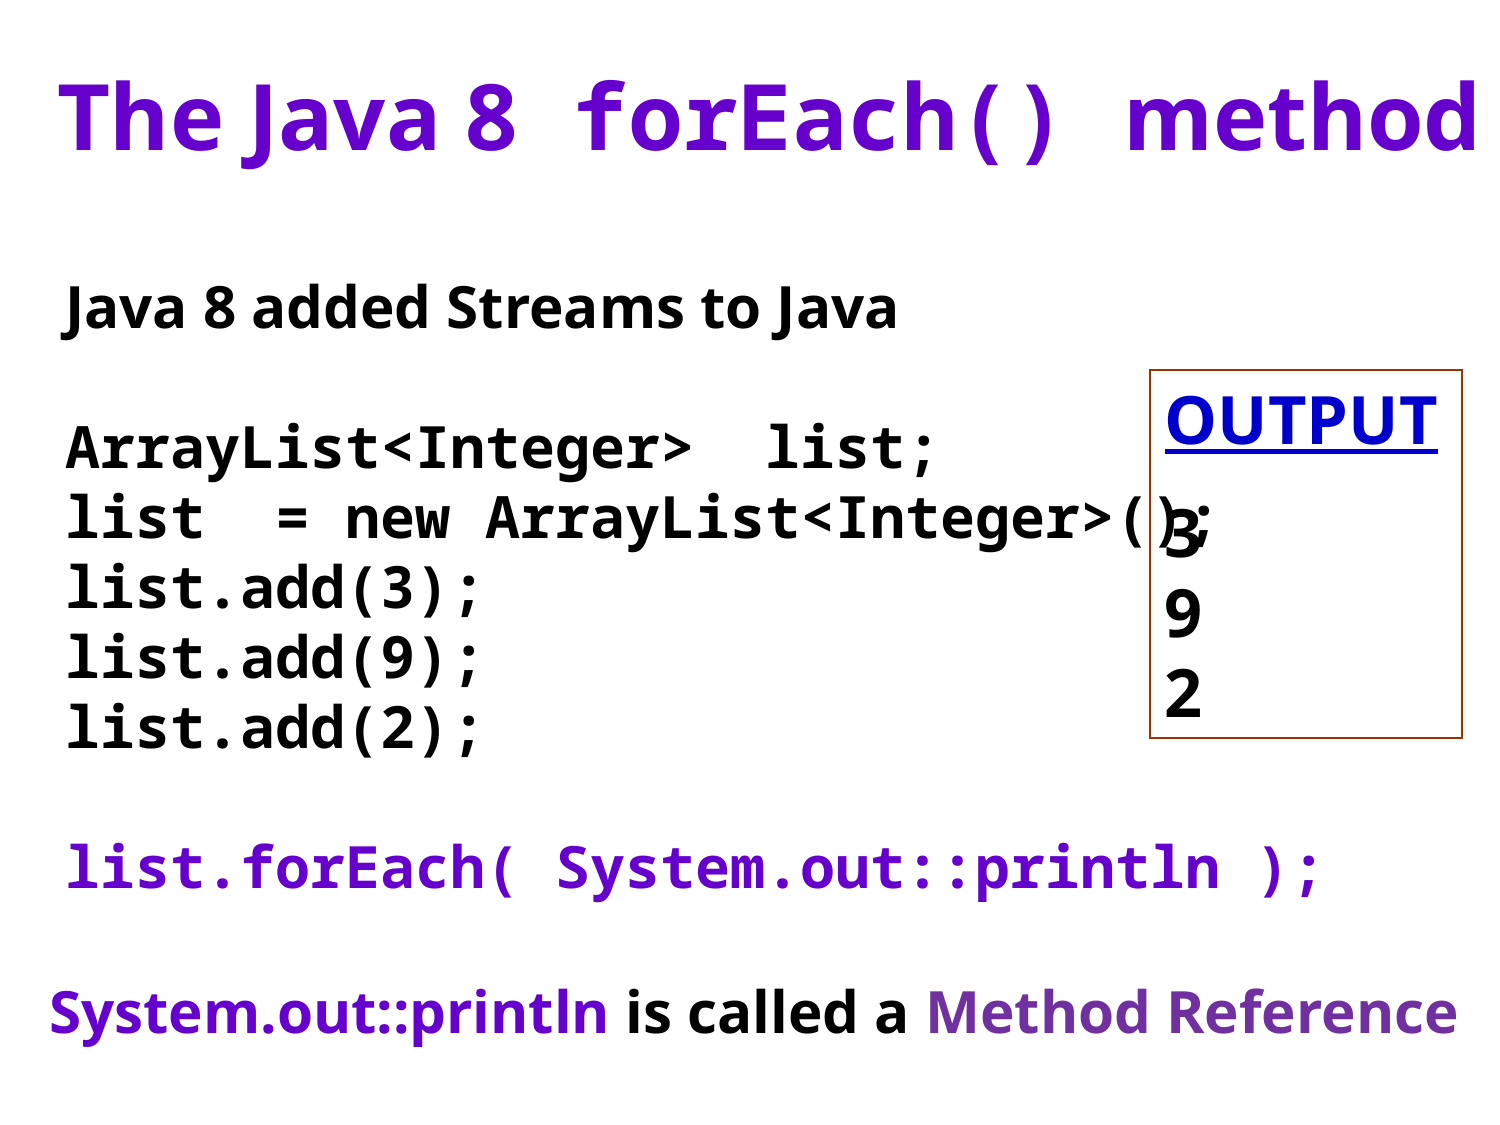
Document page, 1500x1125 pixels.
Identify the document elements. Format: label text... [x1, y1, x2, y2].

text_box The Java 8 forEach() method [42, 51, 1498, 176]
text_box OUTPUT 3 9 2 [1149, 370, 1463, 739]
text_box System.out::println is called a Method Reference [34, 967, 1488, 1053]
text_box Java 8 added Streams to Java ArrayList<Integer> list; list = new ArrayList<Integer>(); list.add(3); list.add(9); list.add(2); list.forEach( System.out::println ); [49, 262, 1488, 908]
